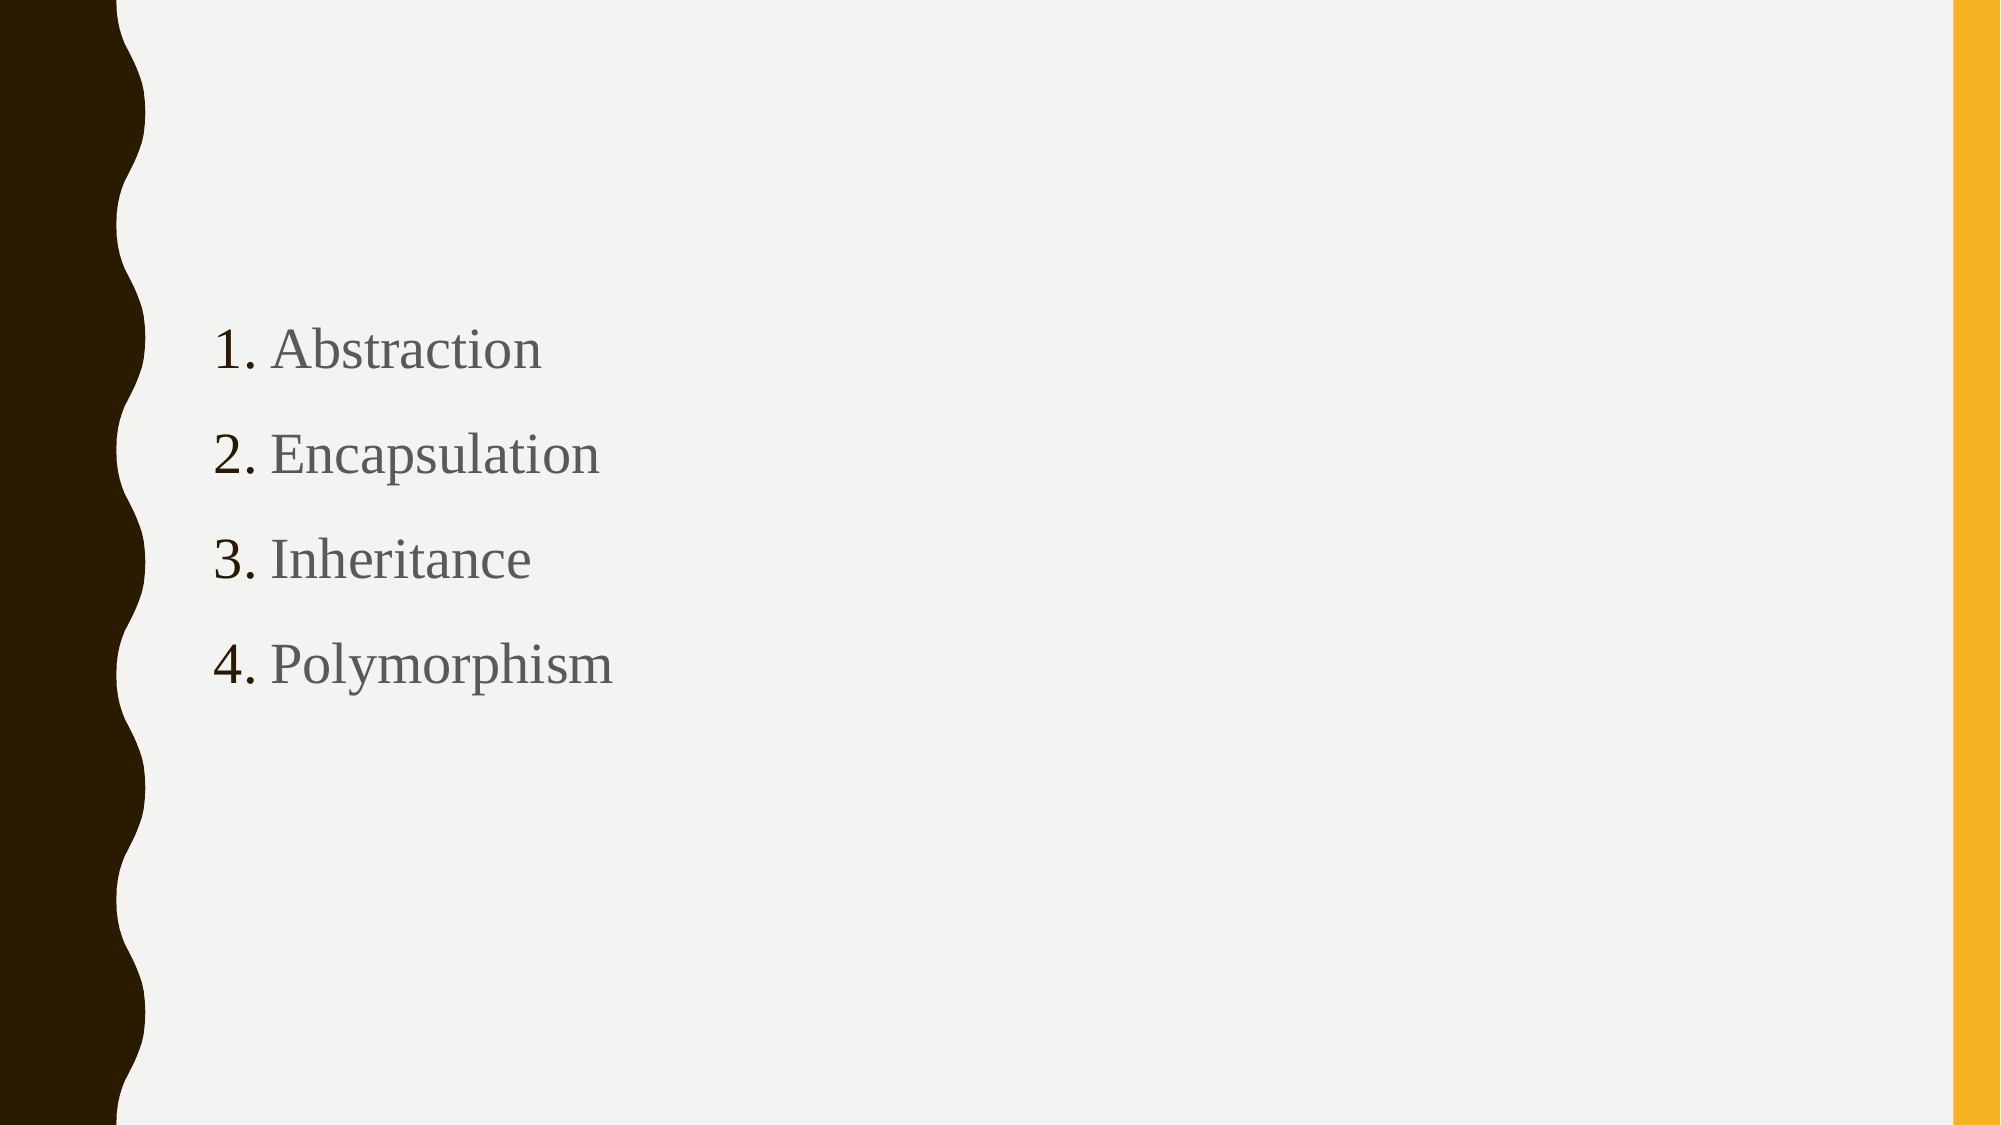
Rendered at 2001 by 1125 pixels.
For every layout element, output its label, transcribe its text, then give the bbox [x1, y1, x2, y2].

list Abstraction Encapsulation Inheritance Polymorphism [199, 267, 1869, 858]
